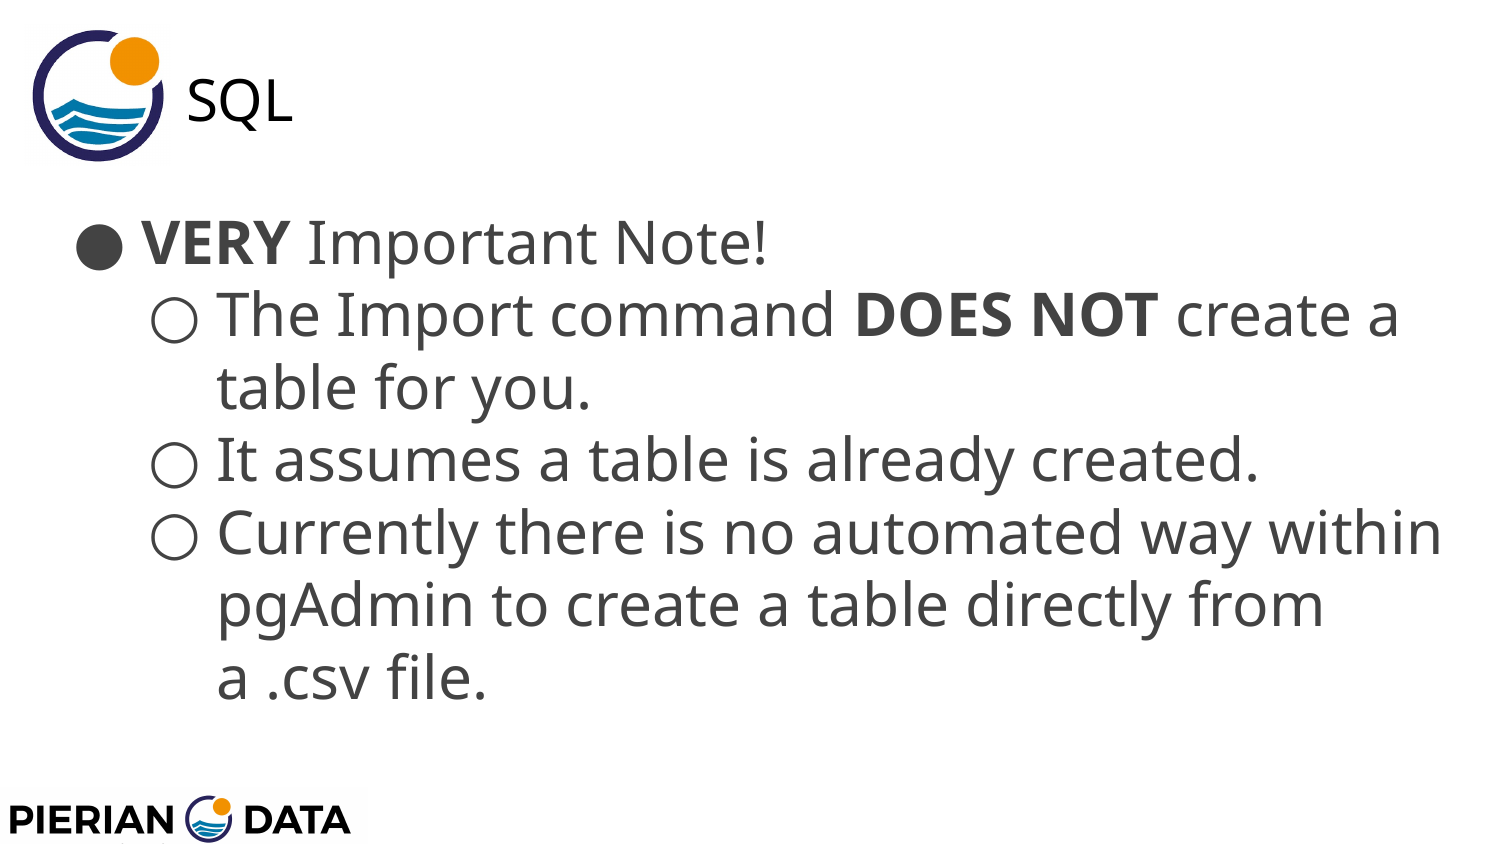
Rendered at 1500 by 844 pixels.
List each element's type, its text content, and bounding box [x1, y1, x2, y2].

title SQL [176, 48, 1449, 143]
picture [0, 787, 368, 844]
picture [24, 24, 172, 167]
list VERY Important Note! The Import command DOES NOT create a table for you. It assumes a table is already created. Currently there is no automated way within pgAdmin to create a table directly from a .csv file. [51, 189, 1476, 750]
